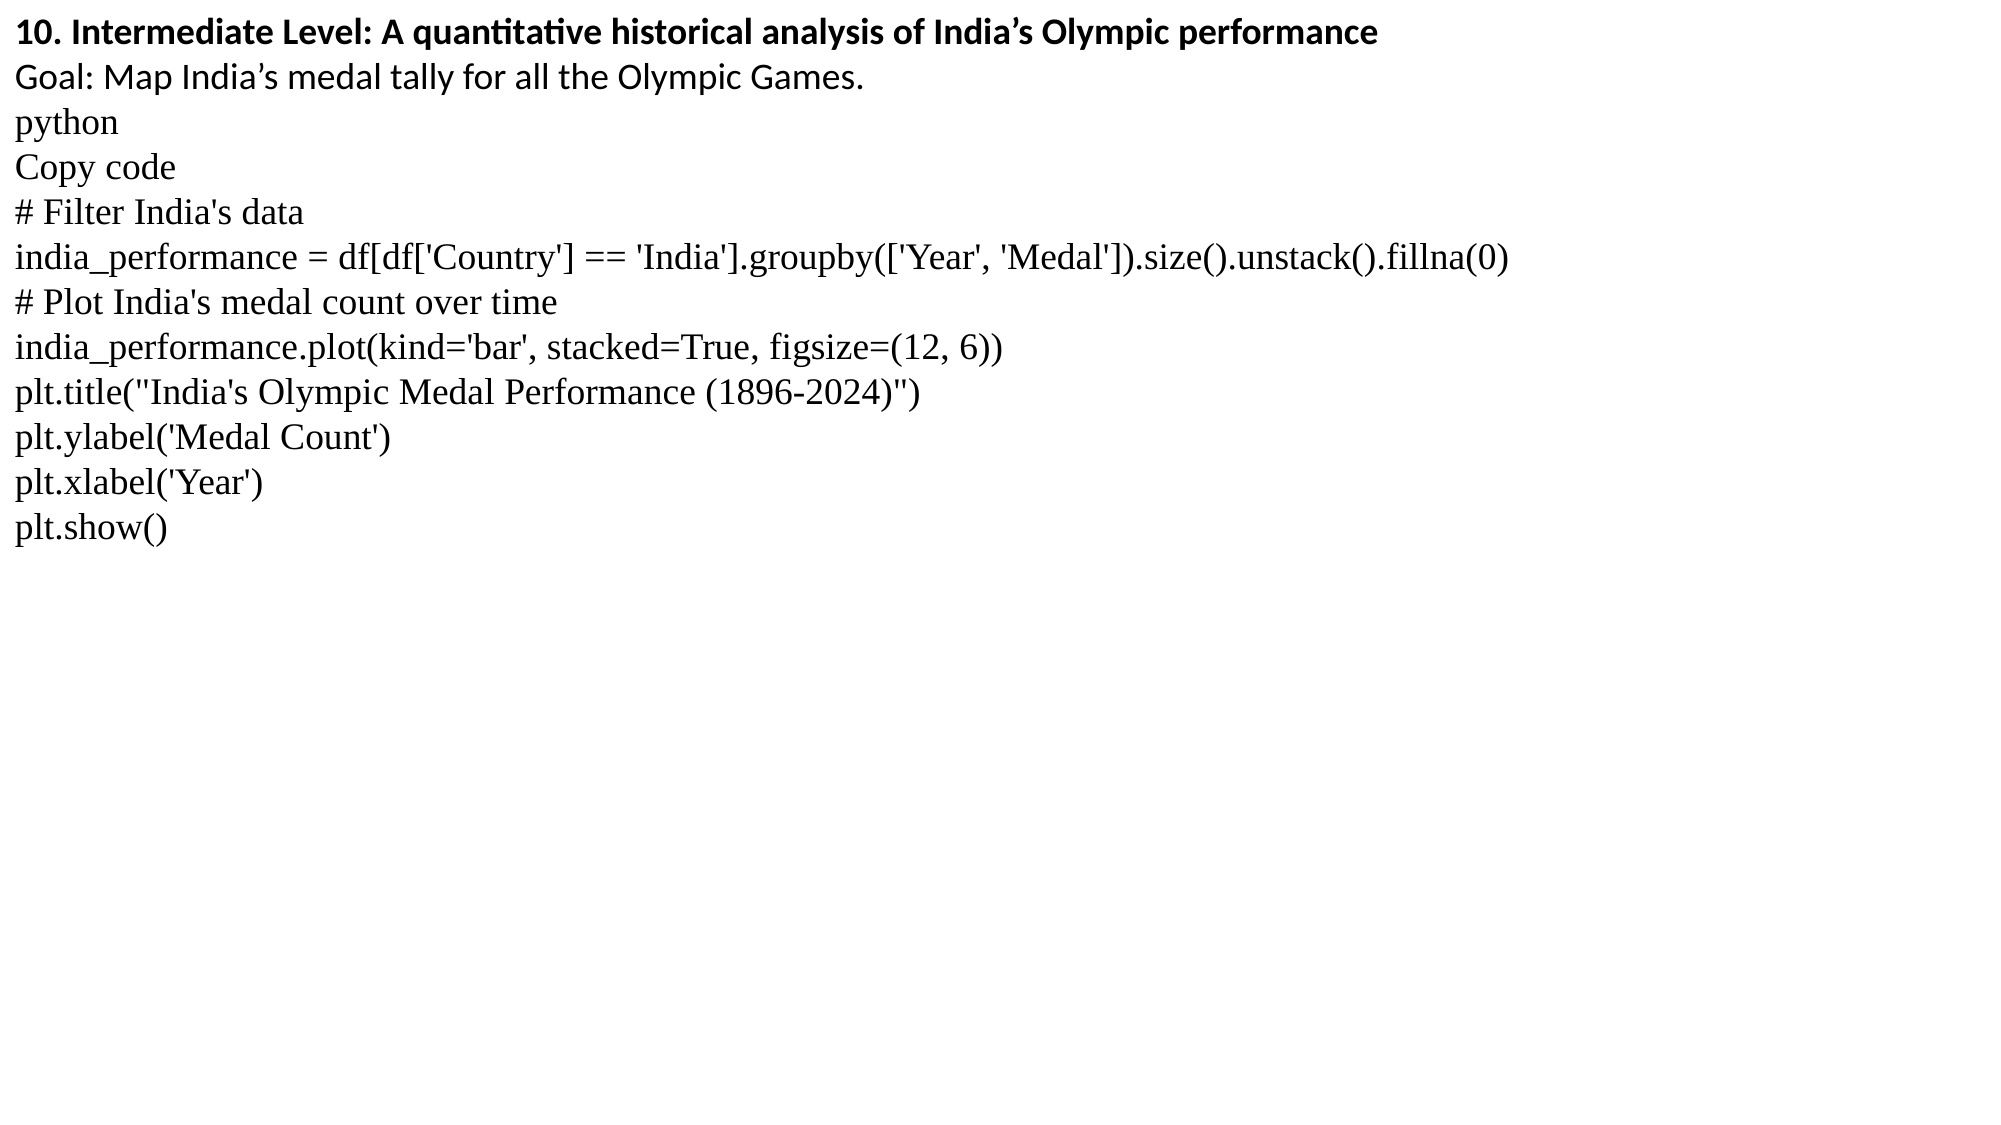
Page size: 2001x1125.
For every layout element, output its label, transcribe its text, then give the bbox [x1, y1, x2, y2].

text_box 10. Intermediate Level: A quantitative historical analysis of India’s Olympic performance Goal: Map India’s medal tally for all the Olympic Games. python Copy code # Filter India's data india_performance = df[df['Country'] == 'India'].groupby(['Year', 'Medal']).size().unstack().fillna(0) # Plot India's medal count over time india_performance.plot(kind='bar', stacked=True, figsize=(12, 6)) plt.title("India's Olympic Medal Performance (1896-2024)") plt.ylabel('Medal Count') plt.xlabel('Year') plt.show() [0, 0, 2000, 645]
